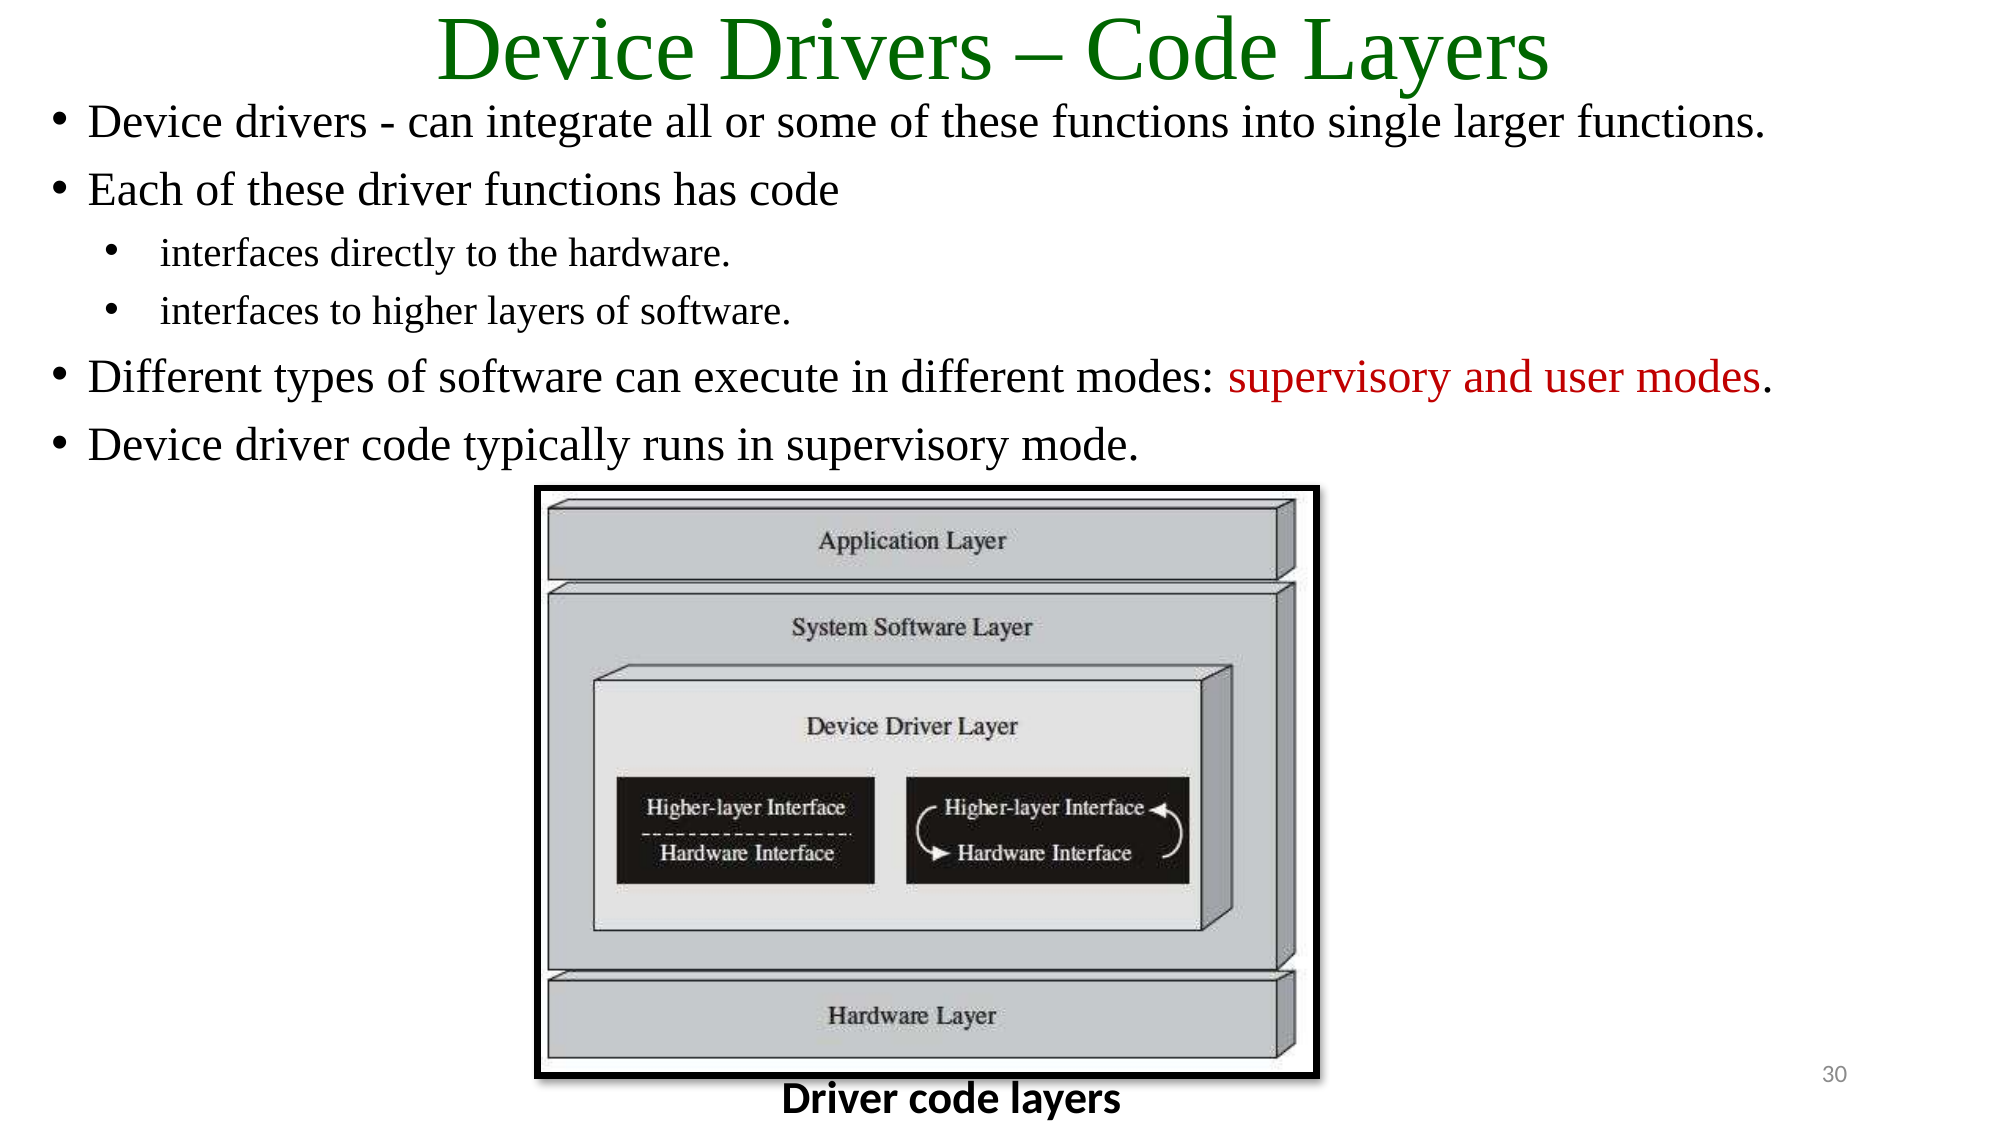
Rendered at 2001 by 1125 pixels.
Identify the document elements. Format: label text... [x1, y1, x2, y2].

slide_number 30 [1412, 1042, 1863, 1103]
text_box Driver code layers [766, 1073, 1137, 1125]
picture [540, 491, 1314, 1073]
title Device Drivers – Code Layers [39, 0, 1950, 70]
list Device drivers - can integrate all or some of these functions into single larger functions. Each of these driver functions has code interfaces directly to the hardware. interfaces to higher layers of software. Different types of software can execute in different modes: supervisory and user modes. Device driver code typically runs in supervisory mode. [36, 70, 1962, 486]
